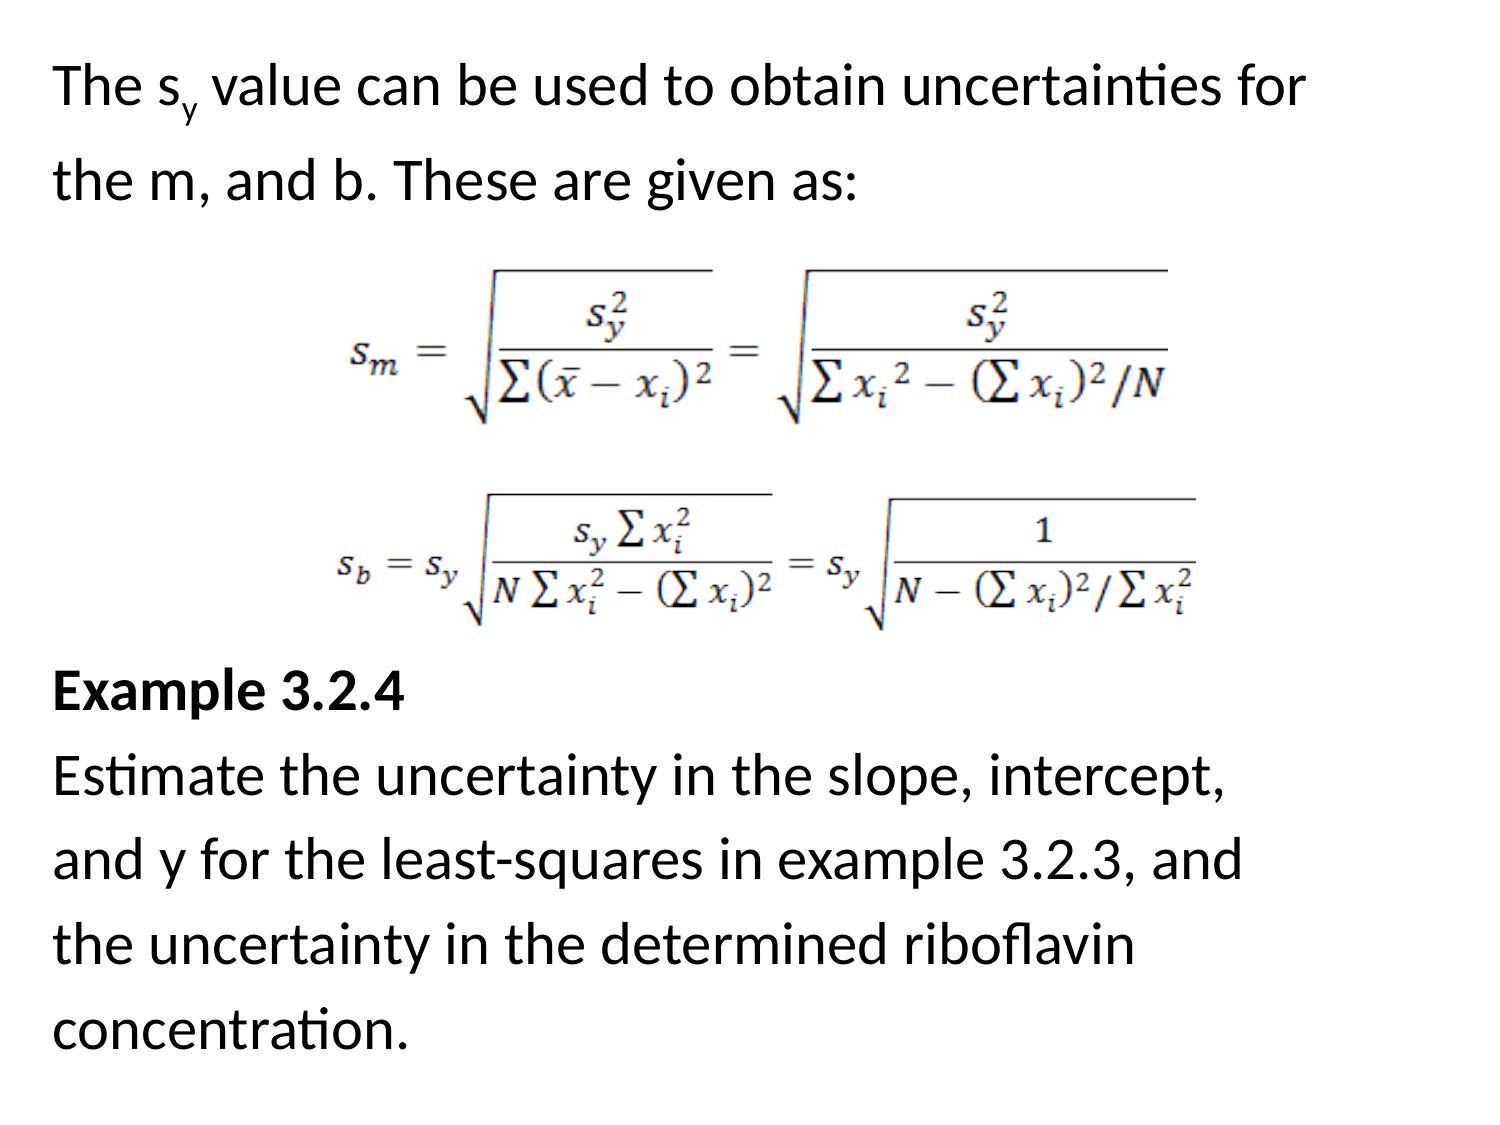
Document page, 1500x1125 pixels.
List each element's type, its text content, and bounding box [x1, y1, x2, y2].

picture [337, 487, 1197, 641]
list The sy value can be used to obtain uncertainties for the m, and b. These are given as: Example 3.2.4 Estimate the uncertainty in the slope, intercept, and y for the least-squares in example 3.2.3, and the uncertainty in the determined riboflavin concentration. [37, 37, 1463, 1075]
picture [349, 262, 1168, 440]
